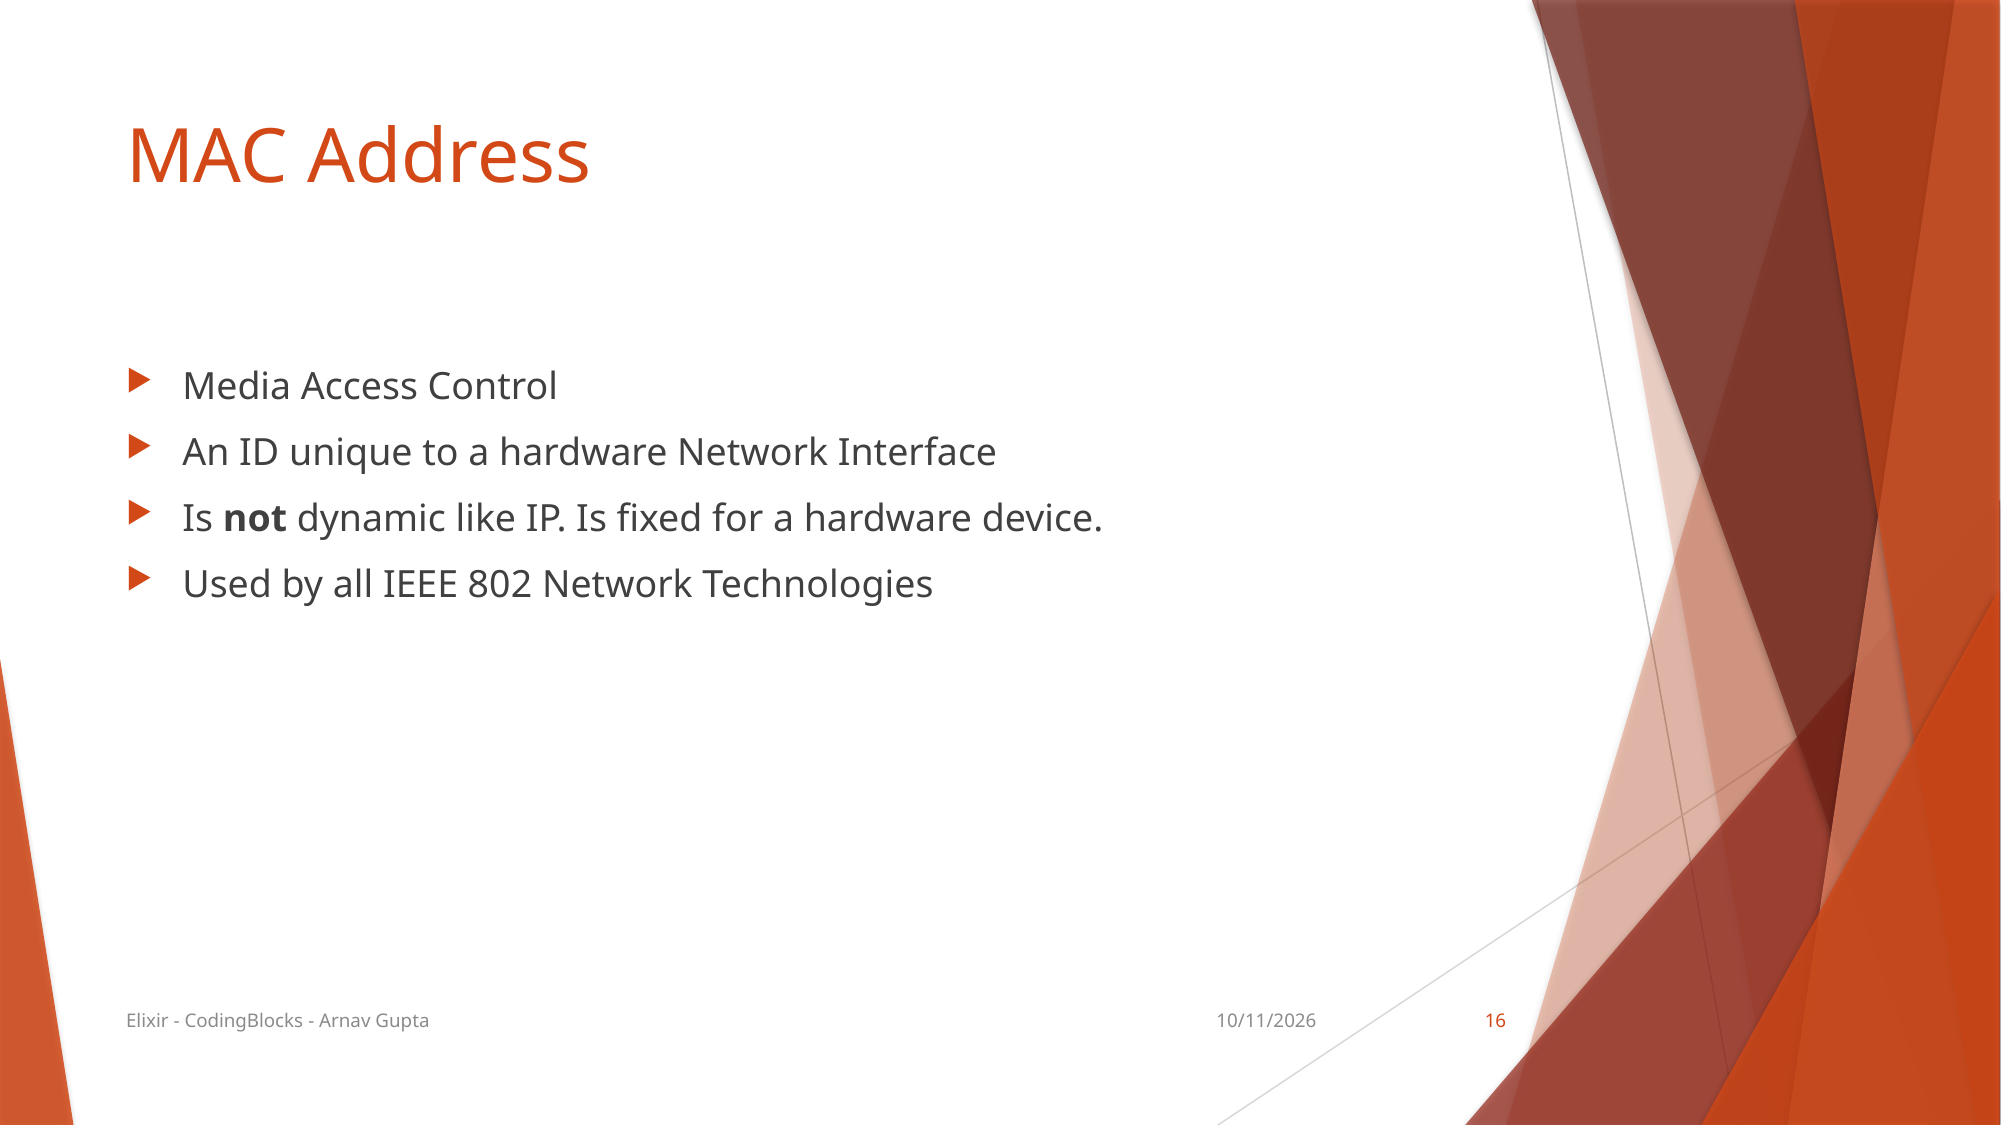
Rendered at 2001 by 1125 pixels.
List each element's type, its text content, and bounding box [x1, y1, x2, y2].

list Media Access Control An ID unique to a hardware Network Interface Is not dynamic like IP. Is fixed for a hardware device. Used by all IEEE 802 Network Technologies [111, 354, 1522, 992]
title MAC Address [111, 99, 1522, 317]
footer Elixir - CodingBlocks - Arnav Gupta [111, 991, 1145, 1051]
slide_number 16 [1409, 991, 1522, 1051]
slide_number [1181, 991, 1332, 1051]
